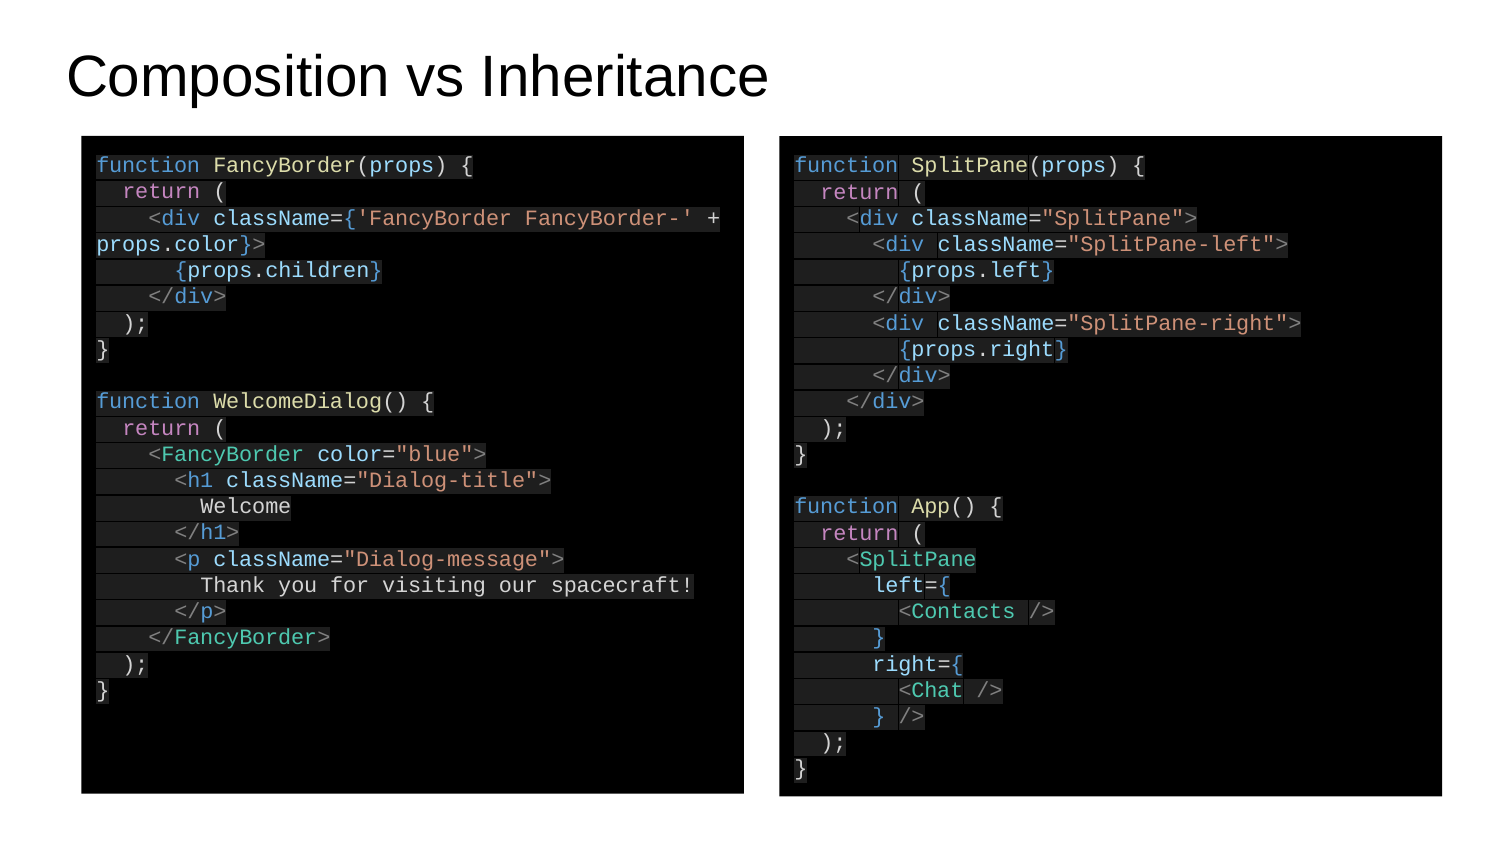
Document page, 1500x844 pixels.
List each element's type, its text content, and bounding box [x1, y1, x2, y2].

text_box function SplitPane(props) { return ( <div className="SplitPane"> <div className="SplitPane-left"> {props.left} </div> <div className="SplitPane-right"> {props.right} </div> </div> ); } function App() { return ( <SplitPane left={ <Contacts /> } right={ <Chat /> } /> ); } [779, 136, 1443, 797]
text_box function FancyBorder(props) { return ( <div className={'FancyBorder FancyBorder-' + props.color}> {props.children} </div> ); } function WelcomeDialog() { return ( <FancyBorder color="blue"> <h1 className="Dialog-title"> Welcome </h1> <p className="Dialog-message"> Thank you for visiting our spacecraft! </p> </FancyBorder> ); } [81, 135, 744, 794]
title Composition vs Inheritance [51, 23, 1449, 117]
